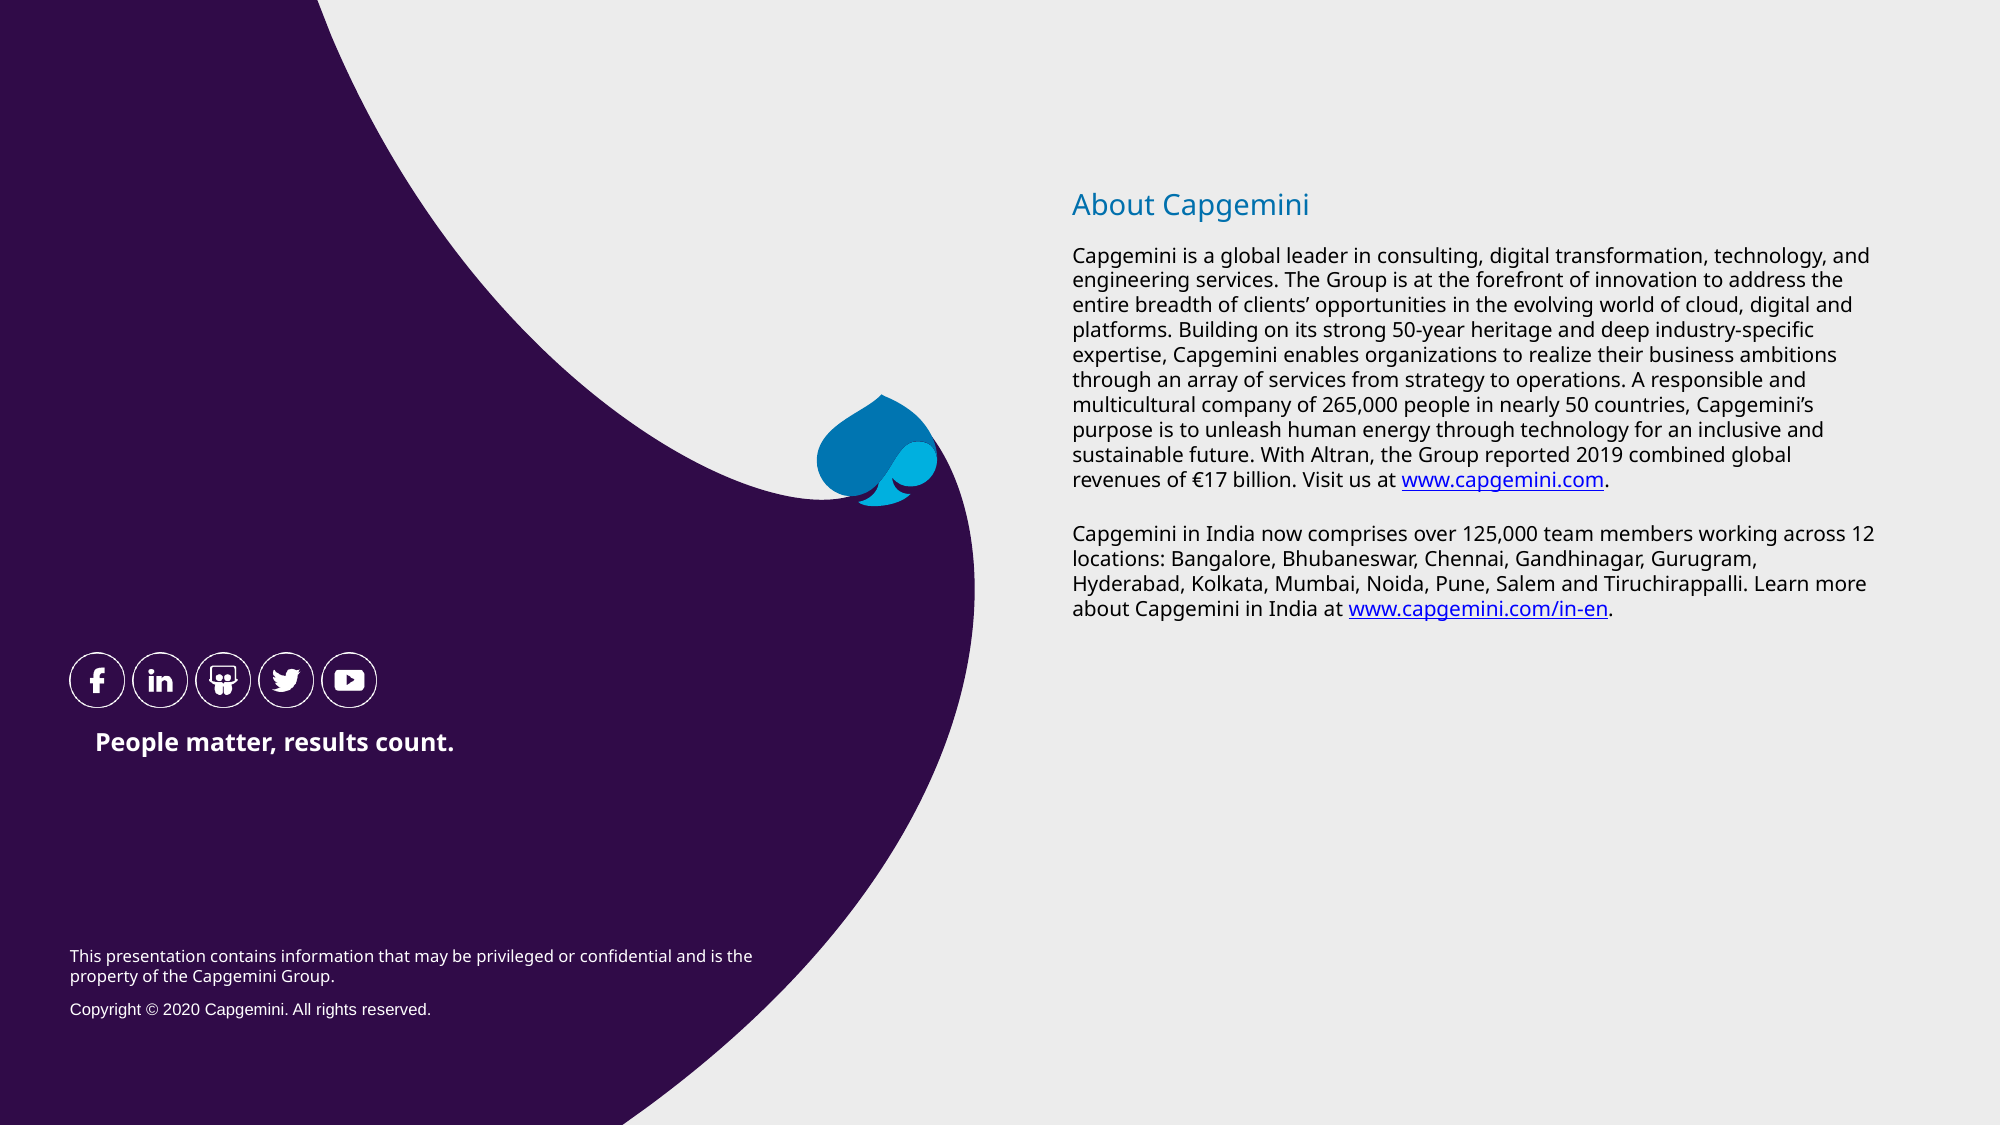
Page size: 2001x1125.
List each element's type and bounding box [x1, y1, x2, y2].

picture [69, 652, 125, 708]
picture [195, 652, 251, 708]
picture [258, 652, 314, 708]
picture [132, 652, 188, 708]
picture [321, 652, 377, 708]
